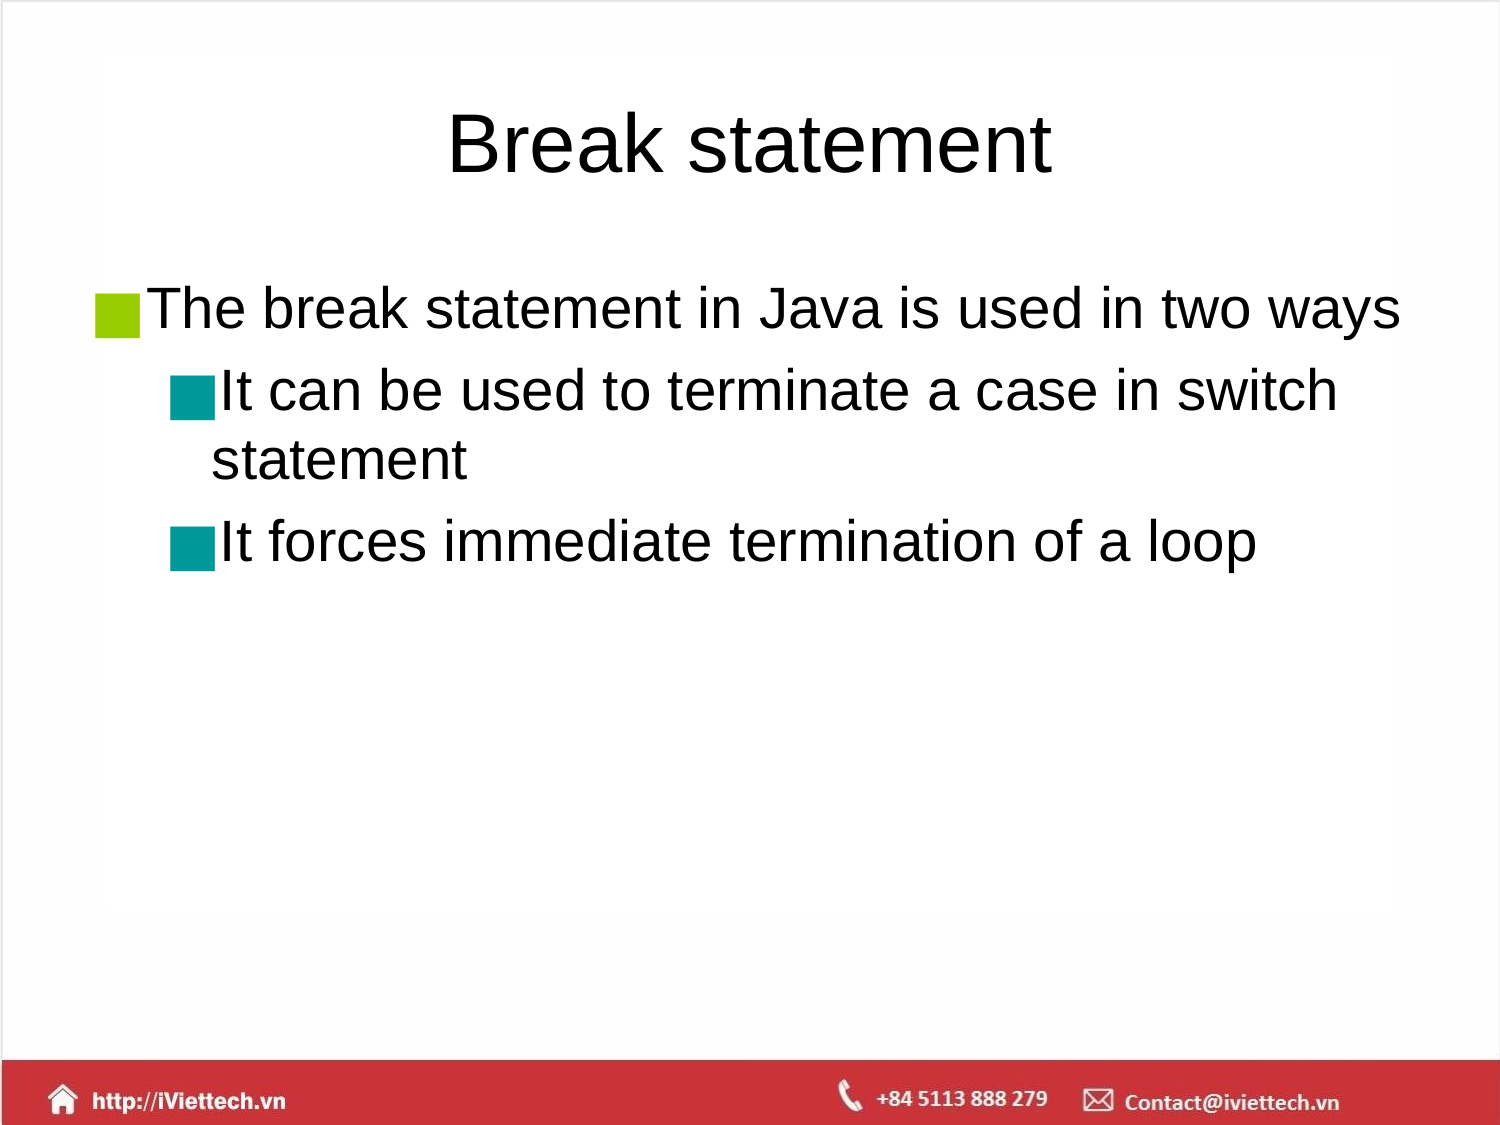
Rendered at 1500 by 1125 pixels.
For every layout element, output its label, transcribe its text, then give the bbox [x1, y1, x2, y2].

list The break statement in Java is used in two ways It can be used to terminate a case in switch statement It forces immediate termination of a loop [75, 262, 1425, 1005]
title Break statement [75, 45, 1425, 233]
picture [0, 0, 1500, 1125]
